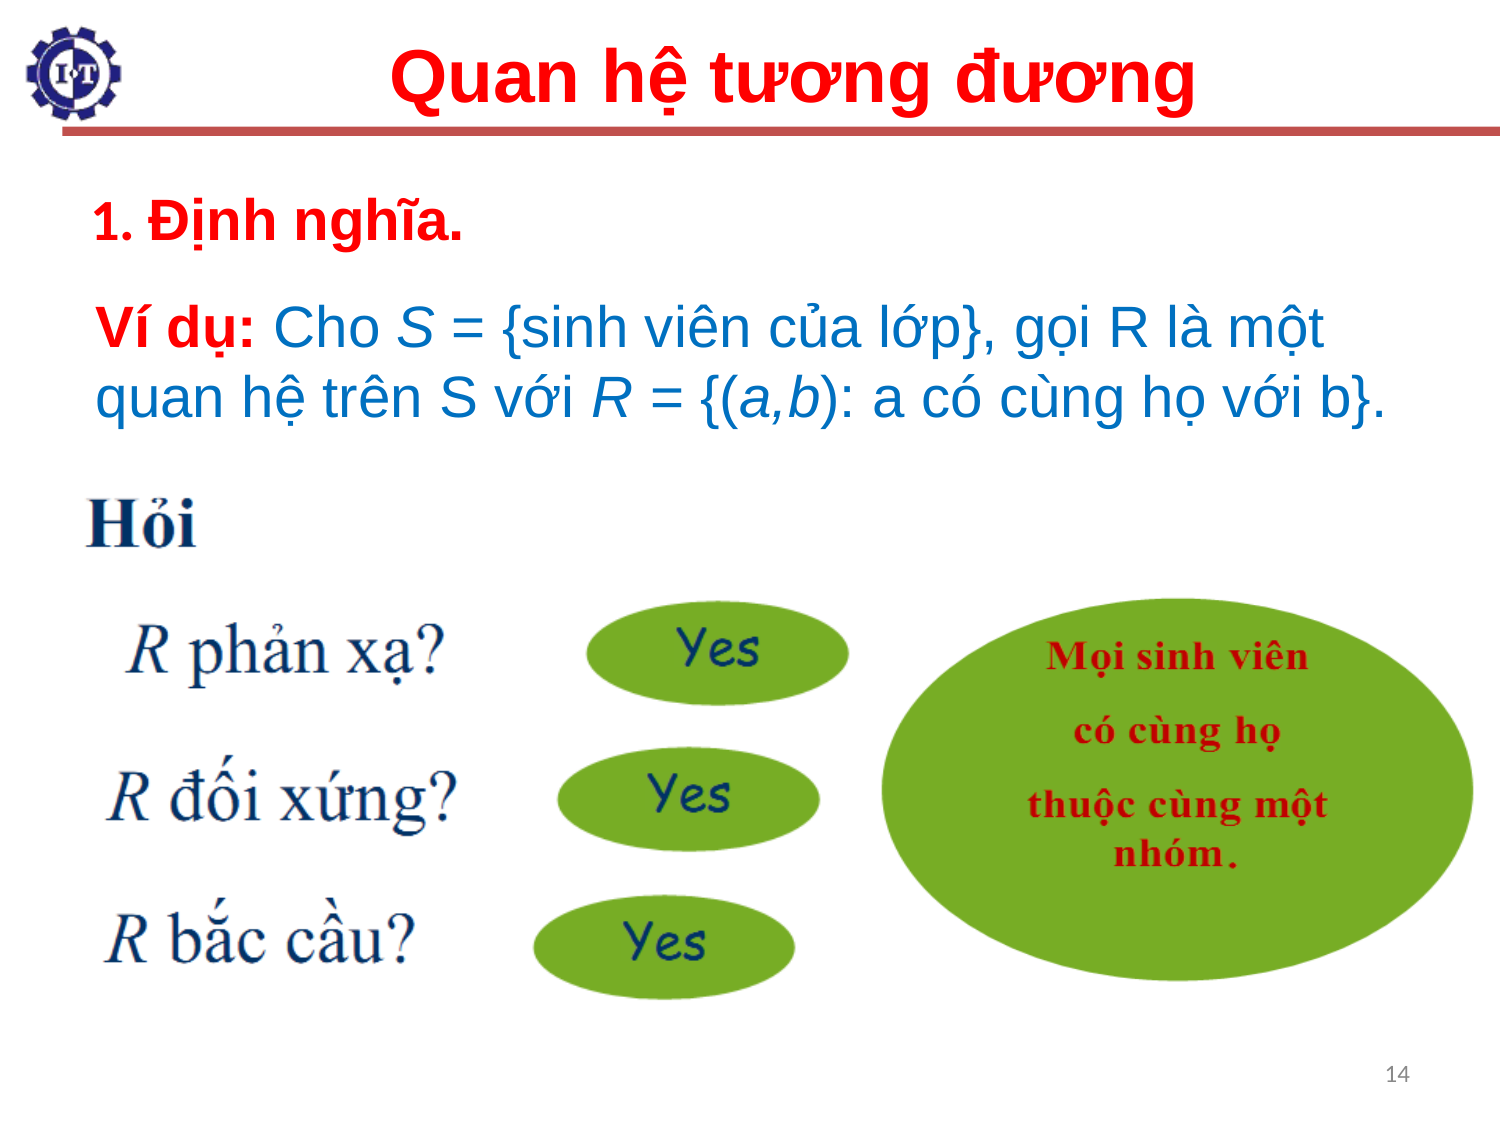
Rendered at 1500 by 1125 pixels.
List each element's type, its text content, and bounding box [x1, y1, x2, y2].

text_box Quan hệ tương đương [313, 20, 1275, 125]
list 1. Định nghĩa. [75, 174, 1425, 1005]
picture [82, 887, 490, 1027]
picture [549, 540, 1500, 1008]
picture [53, 749, 506, 849]
slide_number 14 [1074, 1042, 1425, 1103]
picture [23, 23, 126, 126]
picture [73, 489, 486, 698]
text_box Ví dụ: Cho S = {sinh viên của lớp}, gọi R là một quan hệ trên S với R = {(a,b): a có cùng họ với b}. [80, 282, 1425, 437]
picture [524, 887, 830, 1008]
